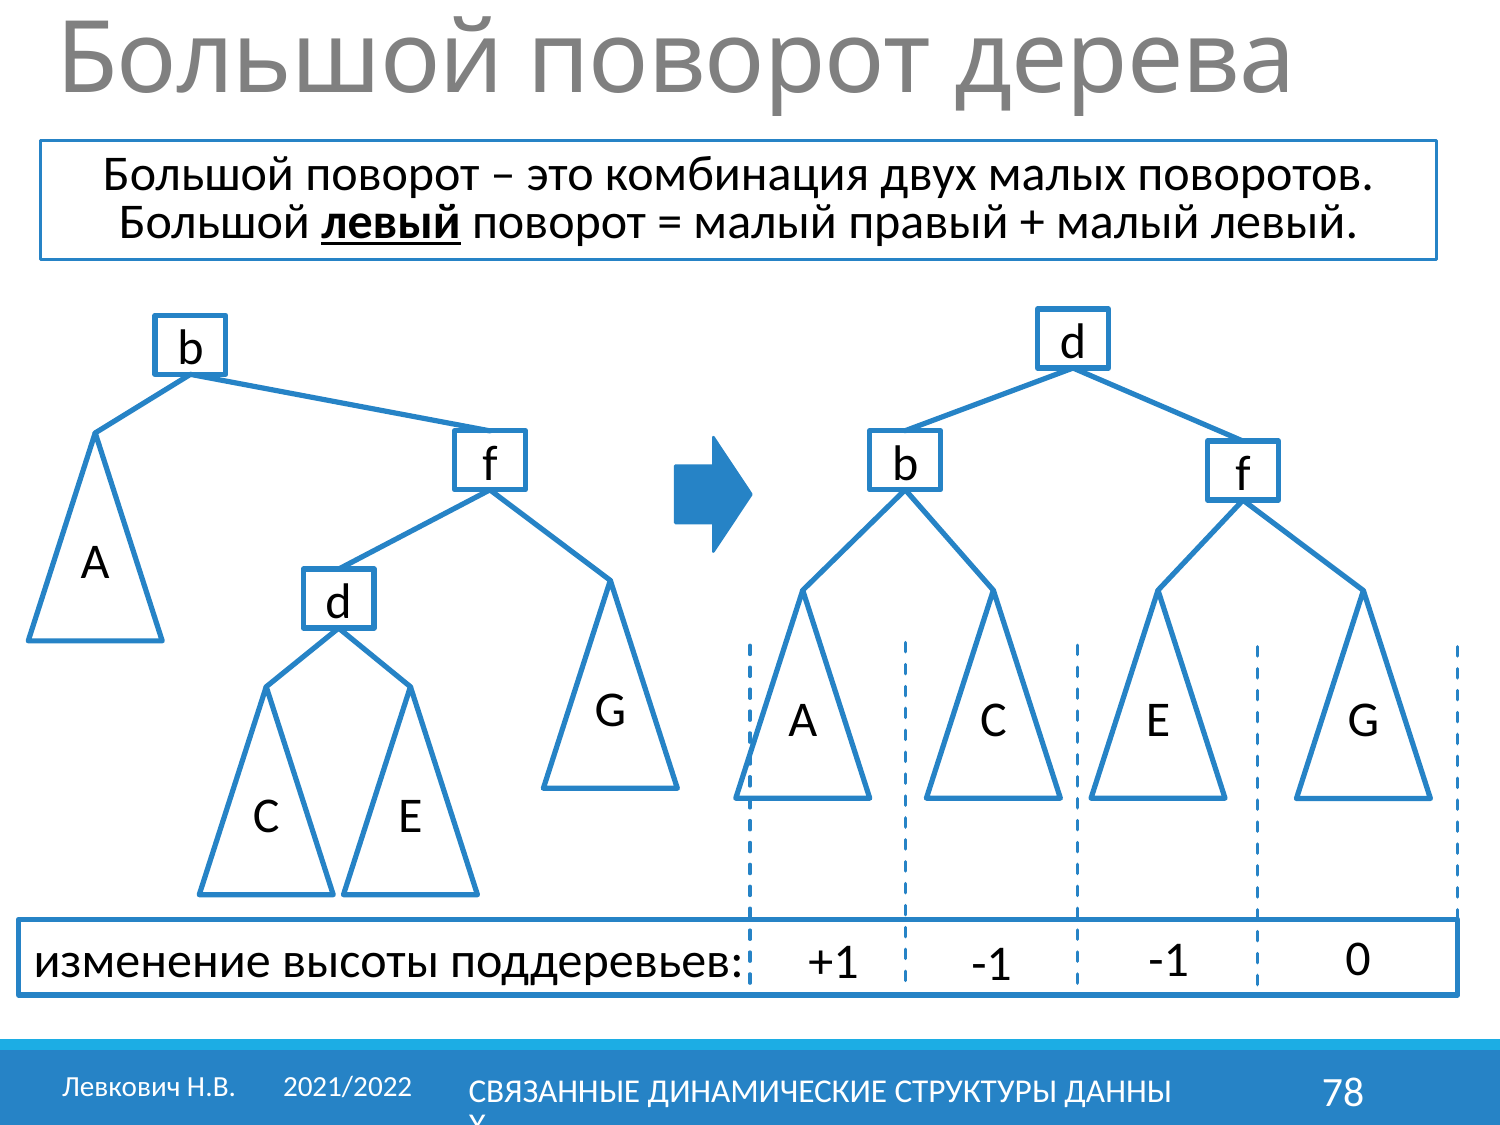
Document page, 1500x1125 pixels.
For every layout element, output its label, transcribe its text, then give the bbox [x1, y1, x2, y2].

footer Связанные динамические структуры данных [453, 1059, 1199, 1120]
slide_number Левкович Н.В. 2021/2022 [47, 1059, 440, 1120]
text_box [735, 308, 1431, 800]
text_box изменение высоты поддеревьев: [758, 918, 902, 996]
text_box -1 [1086, 918, 1255, 996]
text_box изменение высоты поддеревьев: [17, 918, 747, 996]
text_box +1 [761, 919, 904, 998]
text_box d [302, 568, 375, 624]
text_box 0 [1266, 919, 1452, 992]
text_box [27, 314, 227, 642]
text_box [338, 489, 491, 570]
text_box С [198, 689, 335, 896]
text_box -1 [904, 921, 1077, 1000]
slide_number 78 [1218, 1059, 1380, 1120]
text_box [686, 435, 732, 553]
text_box Большой поворот дерева [41, 3, 1459, 242]
text_box изменение высоты поддеревьев: [1266, 918, 1455, 996]
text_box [265, 627, 338, 688]
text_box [454, 430, 678, 789]
text_box E [342, 693, 479, 896]
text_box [189, 373, 491, 432]
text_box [338, 627, 411, 688]
text_box Большой поворот – это комбинация двух малых поворотов. Большой левый поворот = малый правый + малый левый. [39, 139, 1438, 261]
